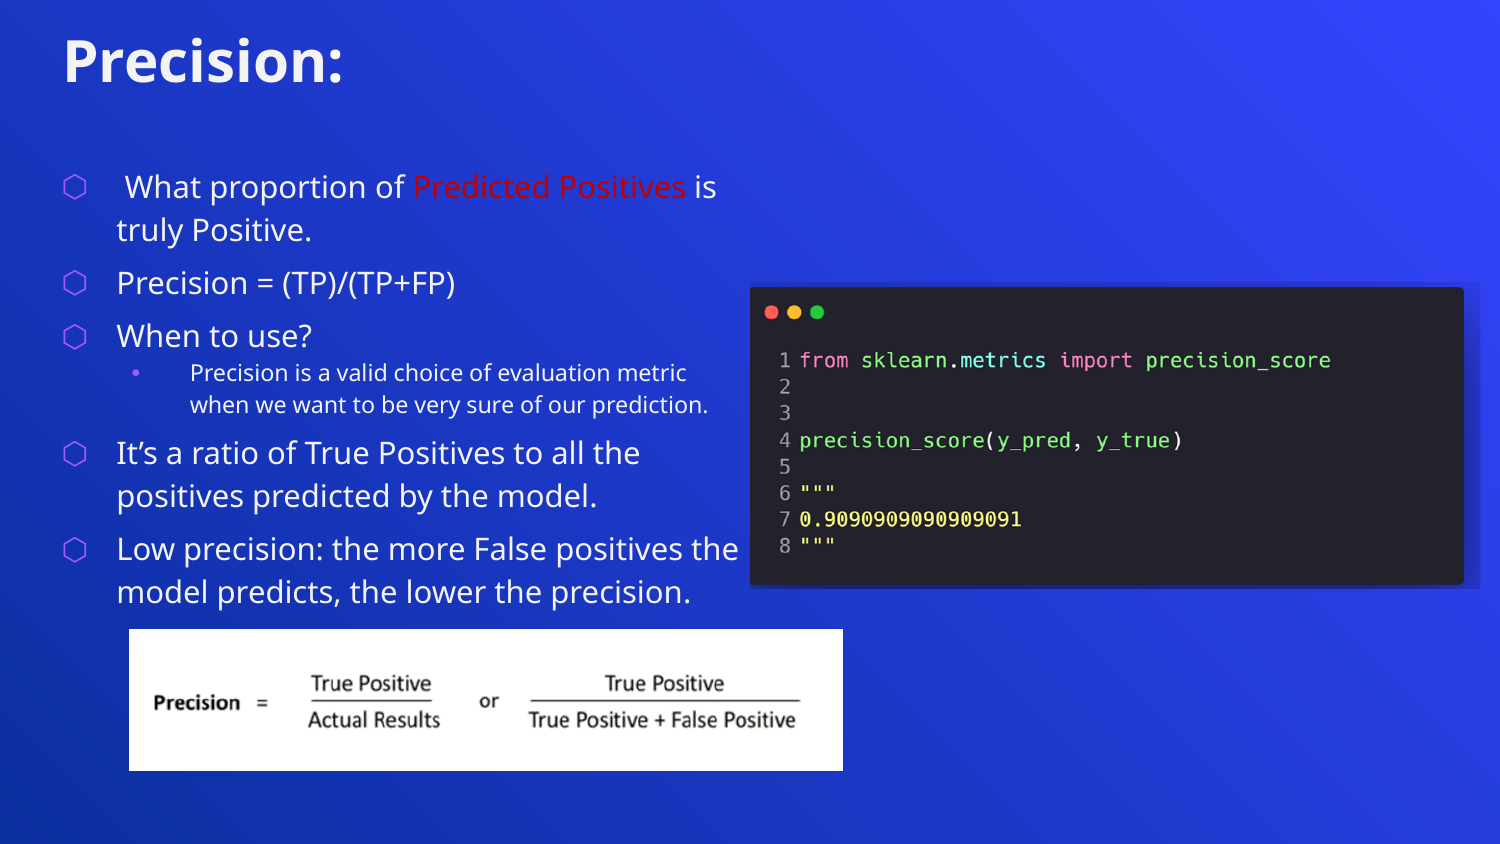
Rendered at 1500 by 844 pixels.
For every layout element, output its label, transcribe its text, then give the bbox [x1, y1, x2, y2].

picture [128, 629, 844, 771]
list What proportion of Predicted Positives is truly Positive. Precision = (TP)/(TP+FP) When to use? Precision is a valid choice of evaluation metric when we want to be very sure of our prediction. It’s a ratio of True Positives to all the positives predicted by the model. Low precision: the more False positives the model predicts, the lower the precision. [43, 161, 750, 630]
picture [749, 281, 1481, 589]
title Precision: [62, 0, 373, 95]
